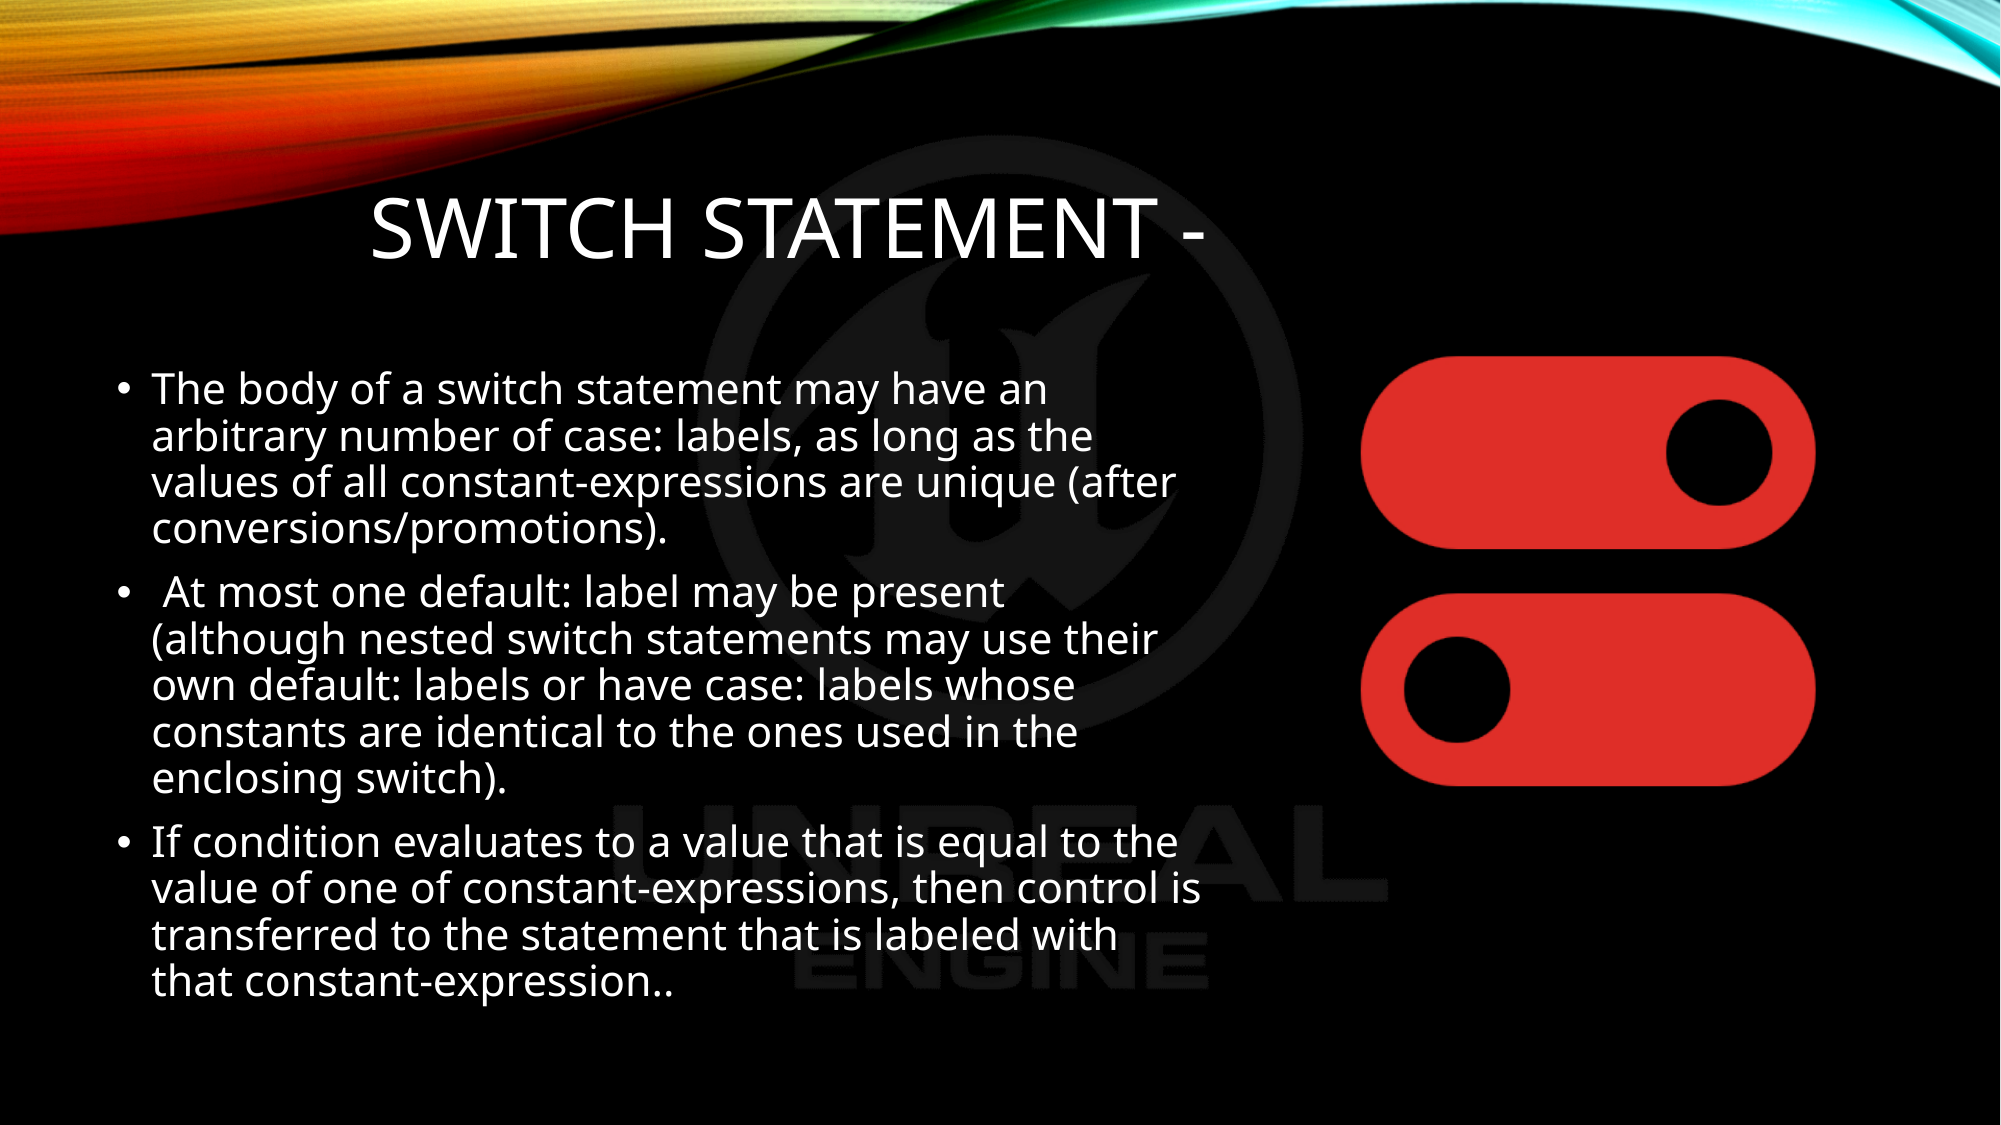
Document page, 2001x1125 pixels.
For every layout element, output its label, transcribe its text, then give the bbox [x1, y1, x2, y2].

title Switch statement - [101, 125, 1223, 338]
picture [0, 0, 2001, 1125]
list The body of a switch statement may have an arbitrary number of case: labels, as long as the values of all constant-expressions are unique (after conversions/promotions). At most one default: label may be present (although nested switch statements may use their own default: labels or have case: labels whose constants are identical to the ones used in the enclosing switch). If condition evaluates to a value that is equal to the value of one of constant-expressions, then control is transferred to the statement that is labeled with that constant-expression.. [101, 360, 1223, 1021]
